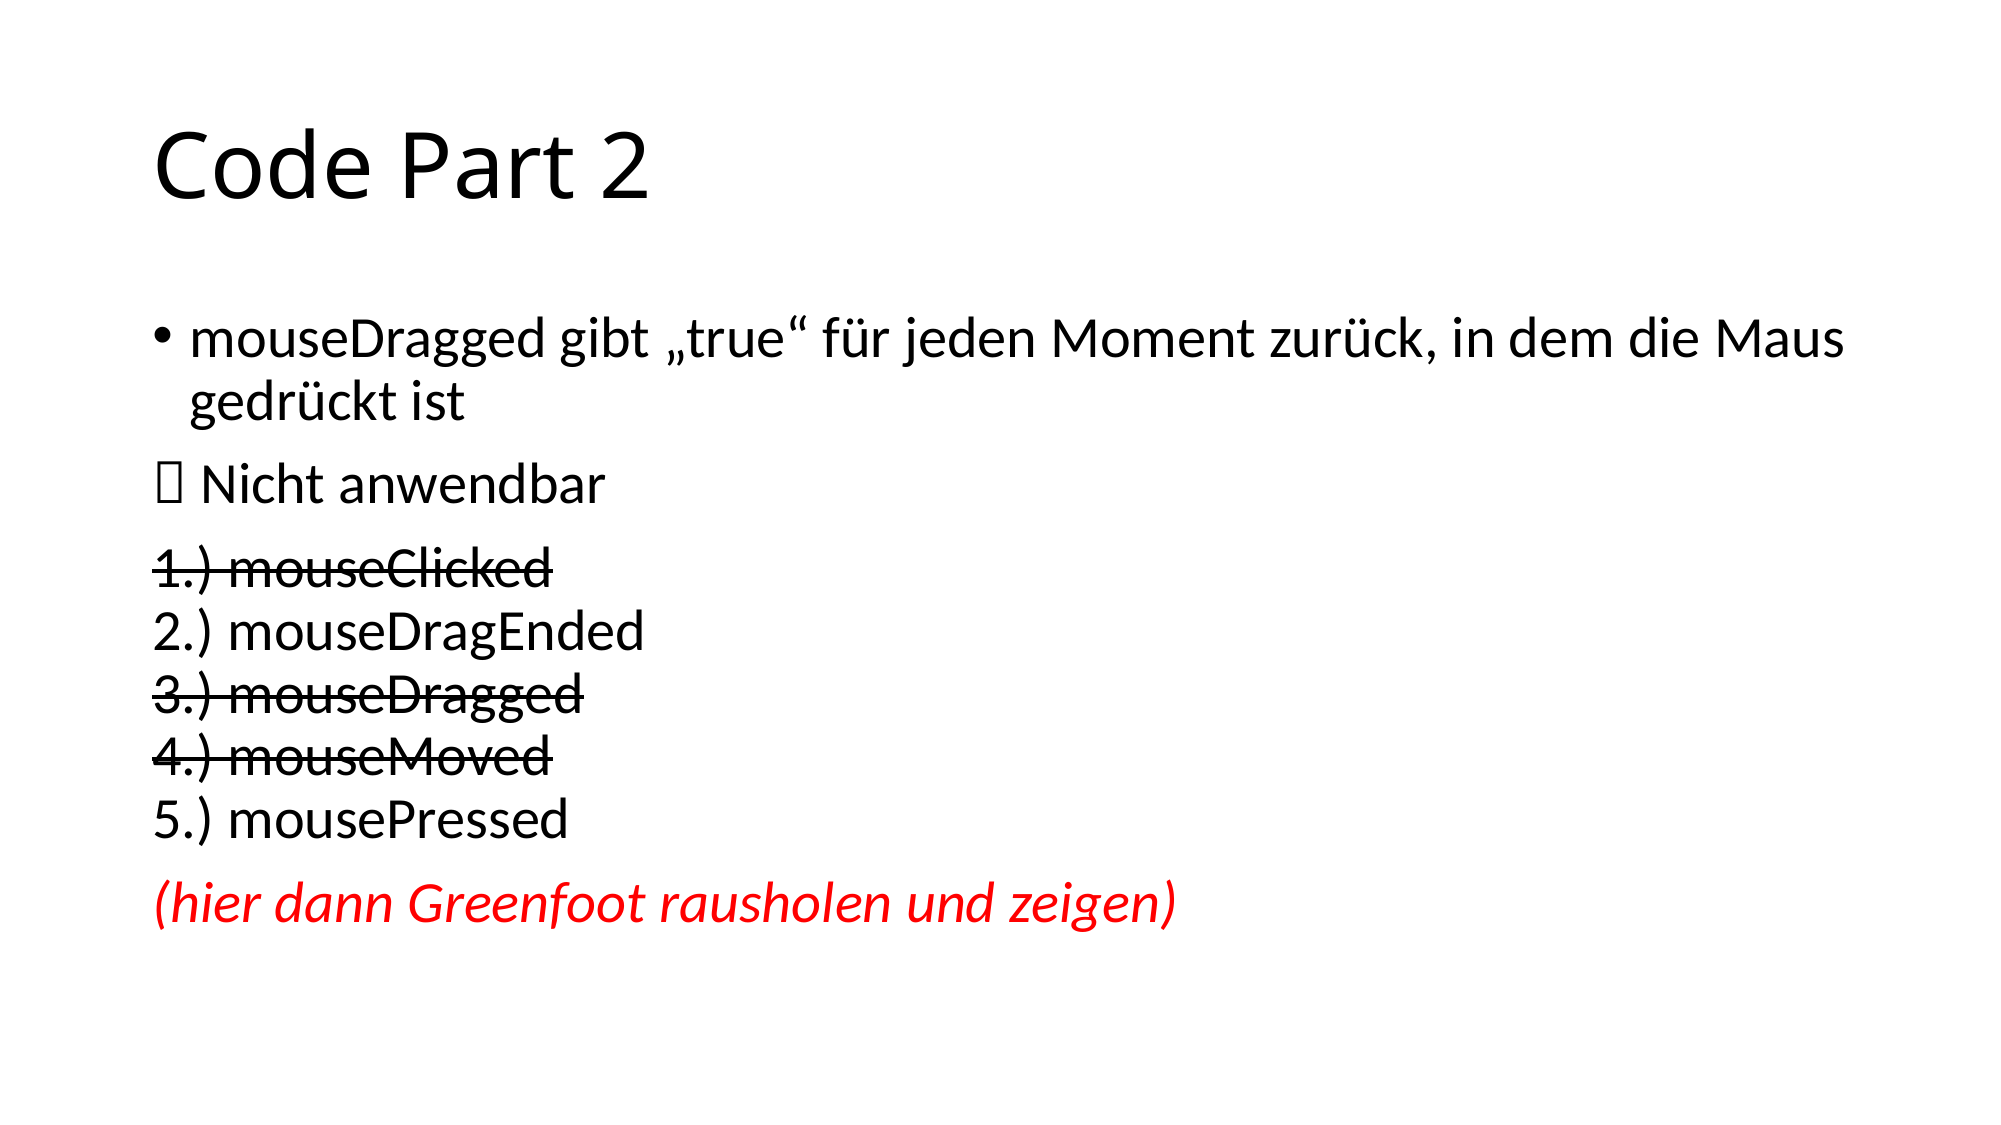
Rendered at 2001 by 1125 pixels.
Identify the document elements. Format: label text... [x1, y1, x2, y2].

list mouseDragged gibt „true“ für jeden Moment zurück, in dem die Maus gedrückt ist  Nicht anwendbar 1.) mouseClicked 2.) mouseDragEnded 3.) mouseDragged 4.) mouseMoved 5.) mousePressed (hier dann Greenfoot rausholen und zeigen) [137, 299, 1863, 1014]
title Code Part 2 [137, 59, 1863, 278]
